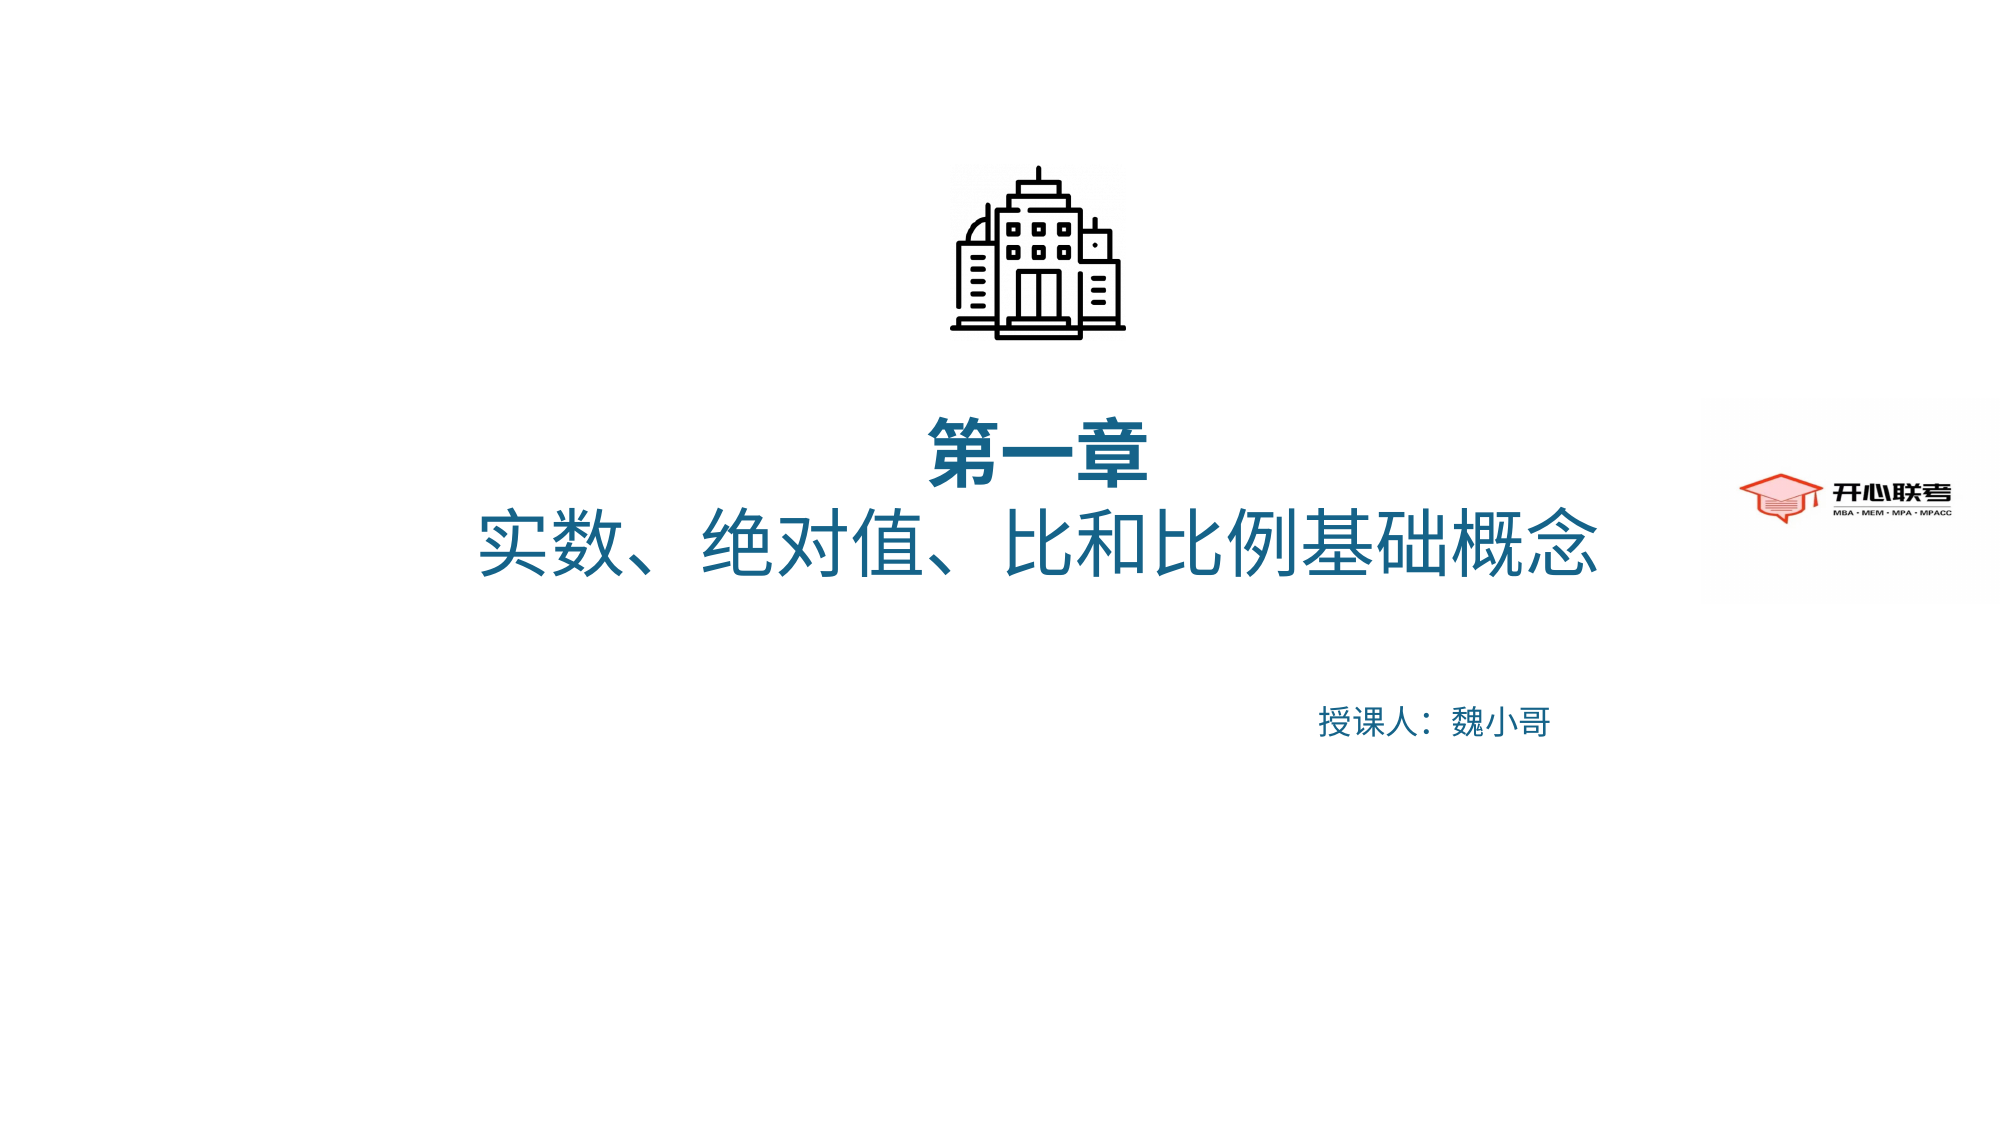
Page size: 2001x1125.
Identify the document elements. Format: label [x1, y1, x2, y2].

text_box [38, 39, 1938, 1063]
picture [1701, 398, 2000, 604]
picture [949, 164, 1126, 341]
